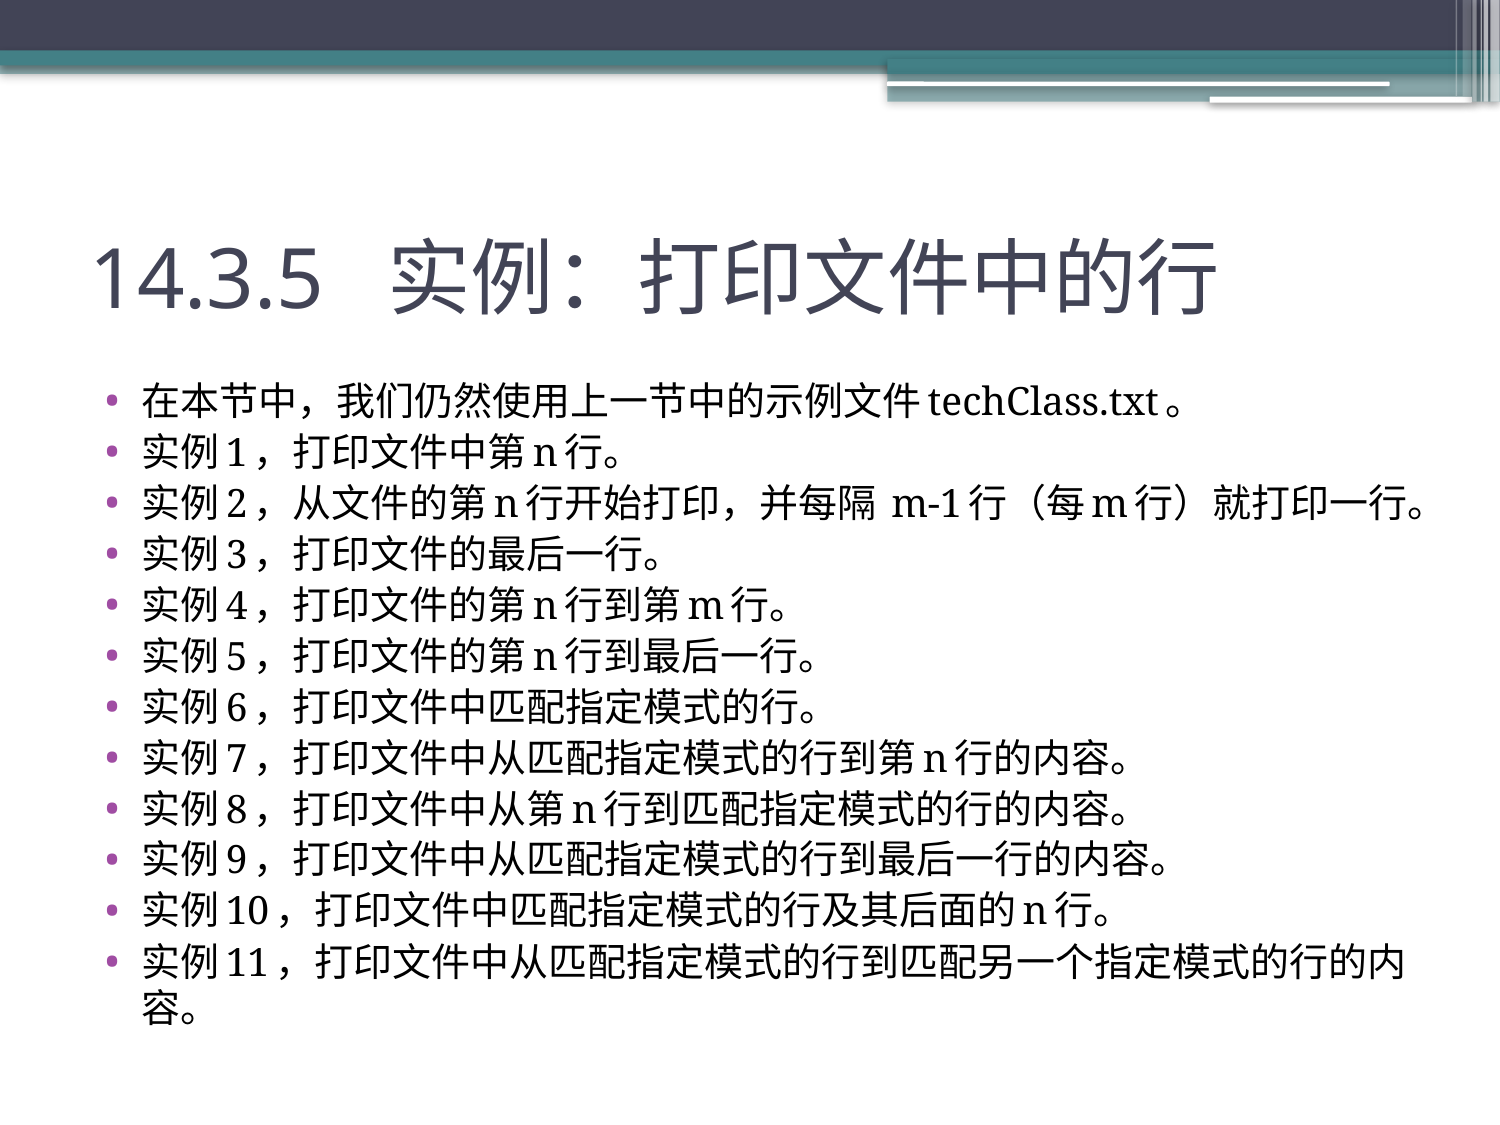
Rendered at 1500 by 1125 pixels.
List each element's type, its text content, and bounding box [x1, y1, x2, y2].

title 14.3.5 实例：打印文件中的行 [75, 187, 1425, 363]
list 在本节中，我们仍然使用上一节中的示例文件techClass.txt。 实例1，打印文件中第n行。 实例2，从文件的第n行开始打印，并每隔 m-1行（每m行）就打印一行。 实例3，打印文件的最后一行。 实例4，打印文件的第n行到第m行。 实例5，打印文件的第n行到最后一行。 实例6，打印文件中匹配指定模式的行。 实例7，打印文件中从匹配指定模式的行到第n行的内容。 实例8，打印文件中从第n行到匹配指定模式的行的内容。 实例9，打印文件中从匹配指定模式的行到最后一行的内容。 实例10，打印文件中匹配指定模式的行及其后面的n行。 实例11，打印文件中从匹配指定模式的行到匹配另一个指定模式的行的内容。 [75, 368, 1425, 1079]
